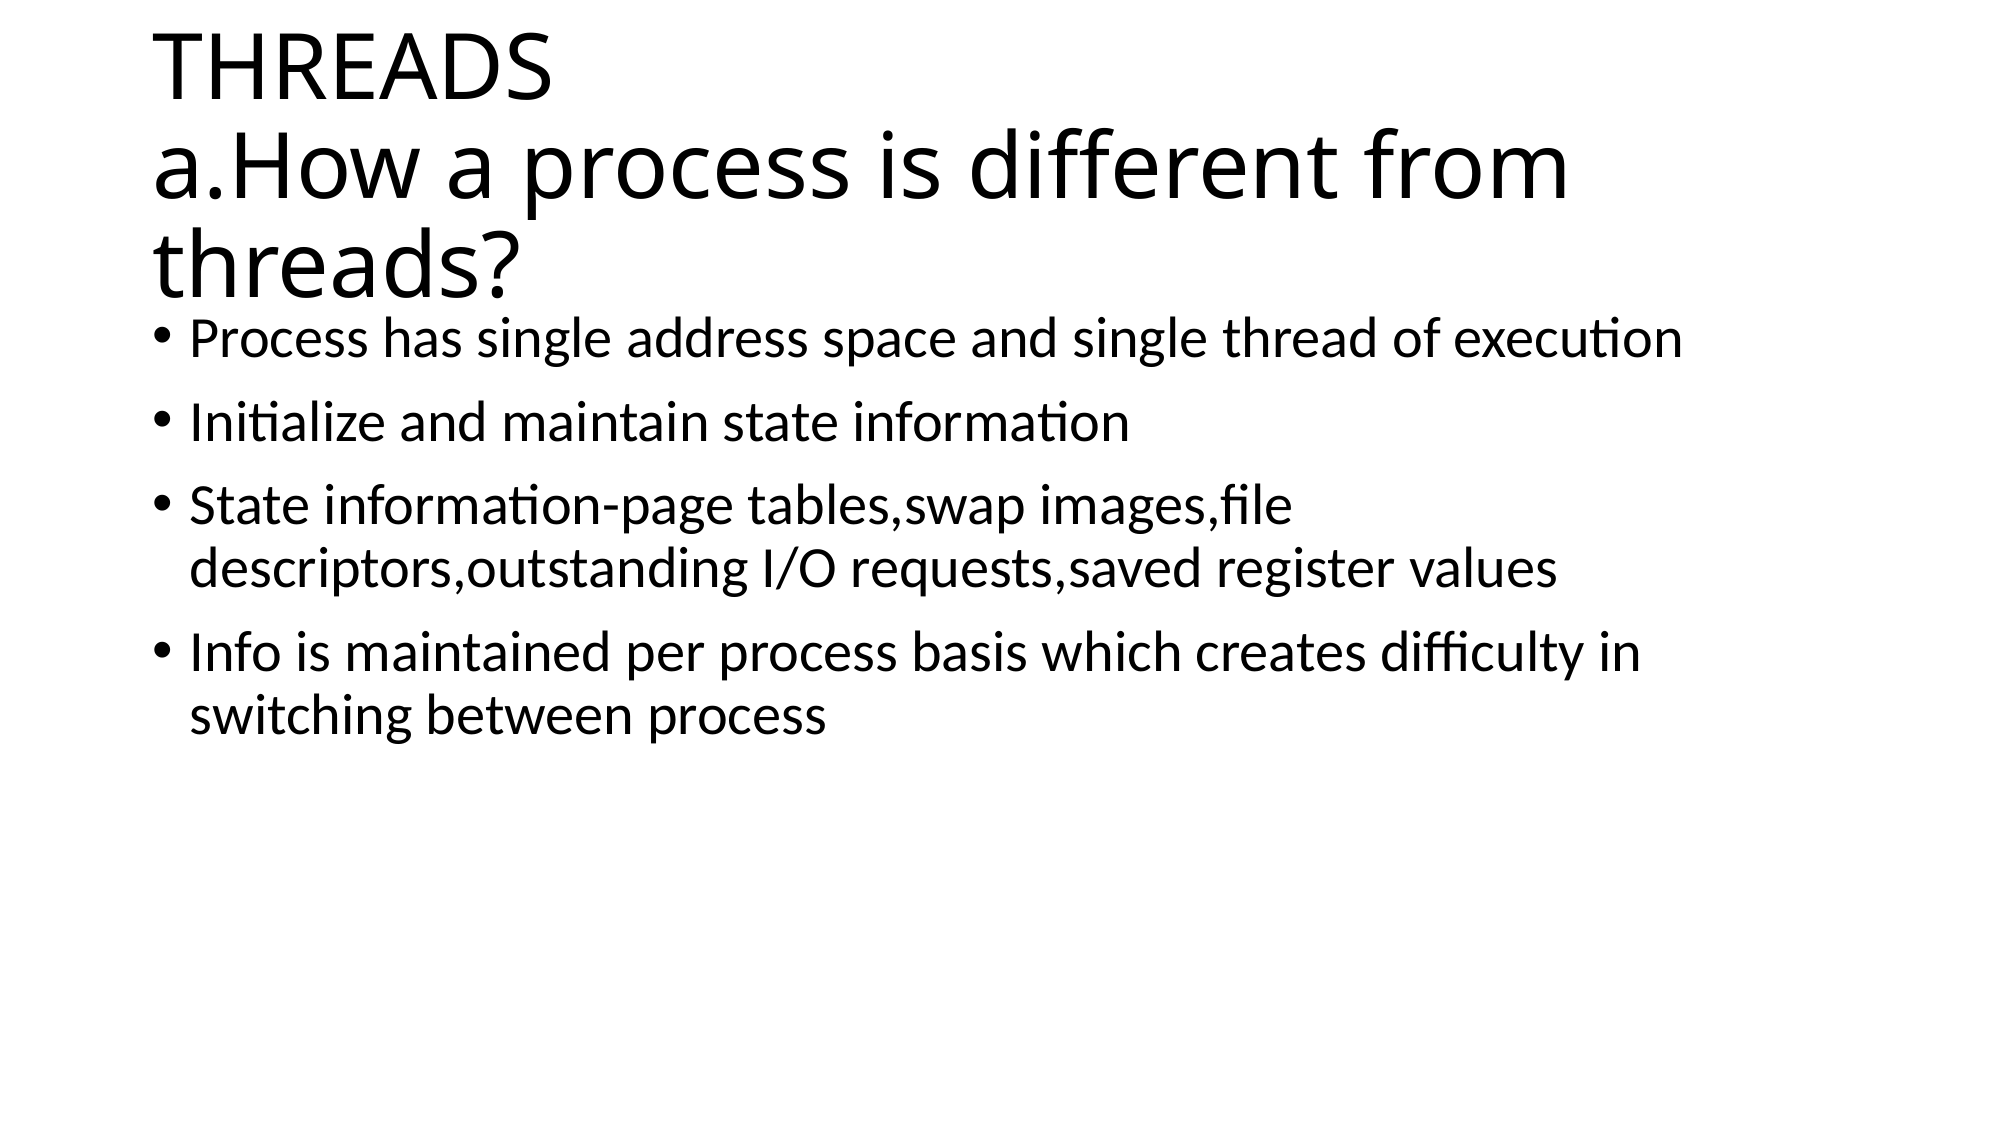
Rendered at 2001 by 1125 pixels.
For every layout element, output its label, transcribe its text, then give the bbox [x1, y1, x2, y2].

list Process has single address space and single thread of execution Initialize and maintain state information State information-page tables,swap images,file descriptors,outstanding I/O requests,saved register values Info is maintained per process basis which creates difficulty in switching between process [137, 299, 1863, 1014]
title THREADS a.How a process is different from threads? [137, 59, 1863, 278]
